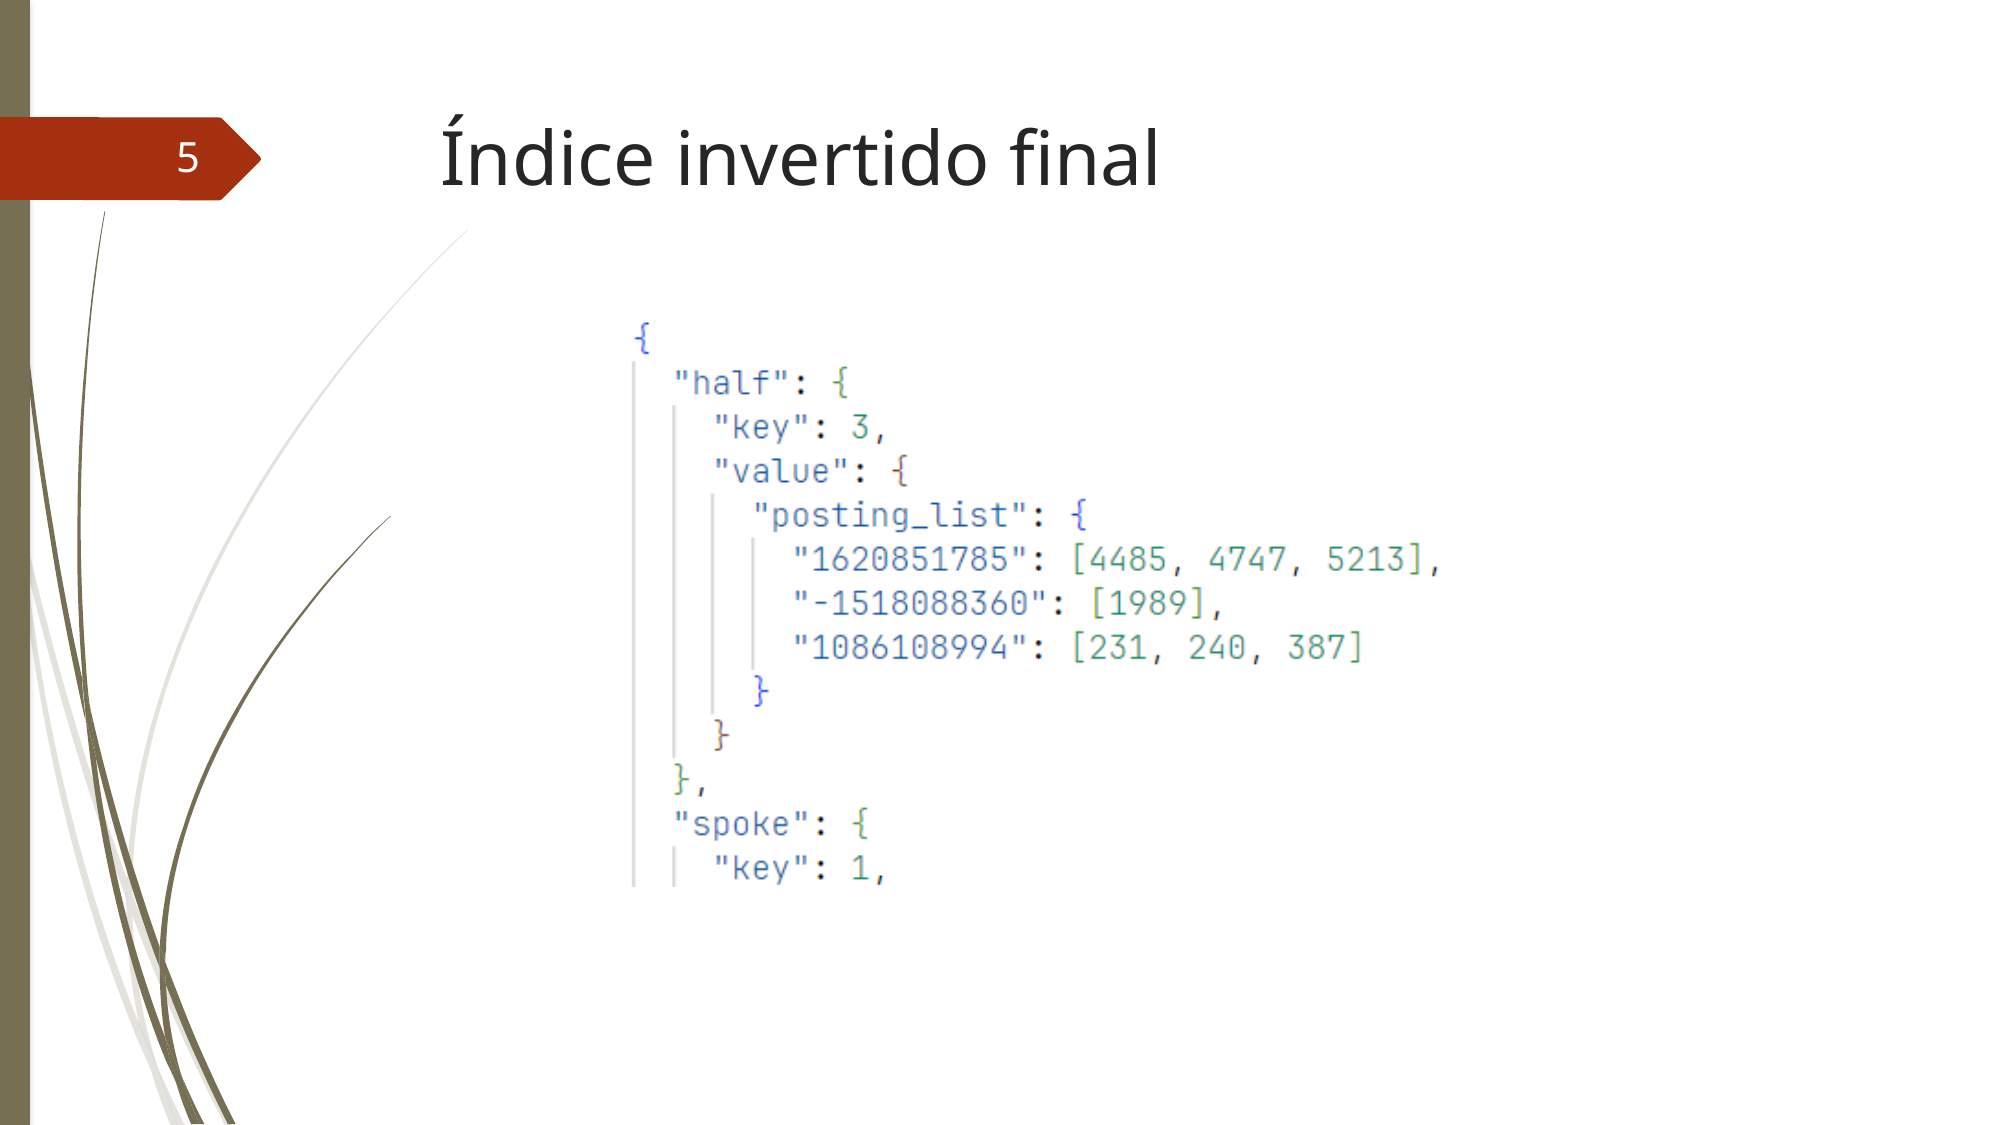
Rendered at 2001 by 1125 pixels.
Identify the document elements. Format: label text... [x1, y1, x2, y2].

slide_number 5 [87, 129, 216, 190]
title Índice invertido final [425, 102, 1888, 313]
picture [615, 312, 1453, 888]
